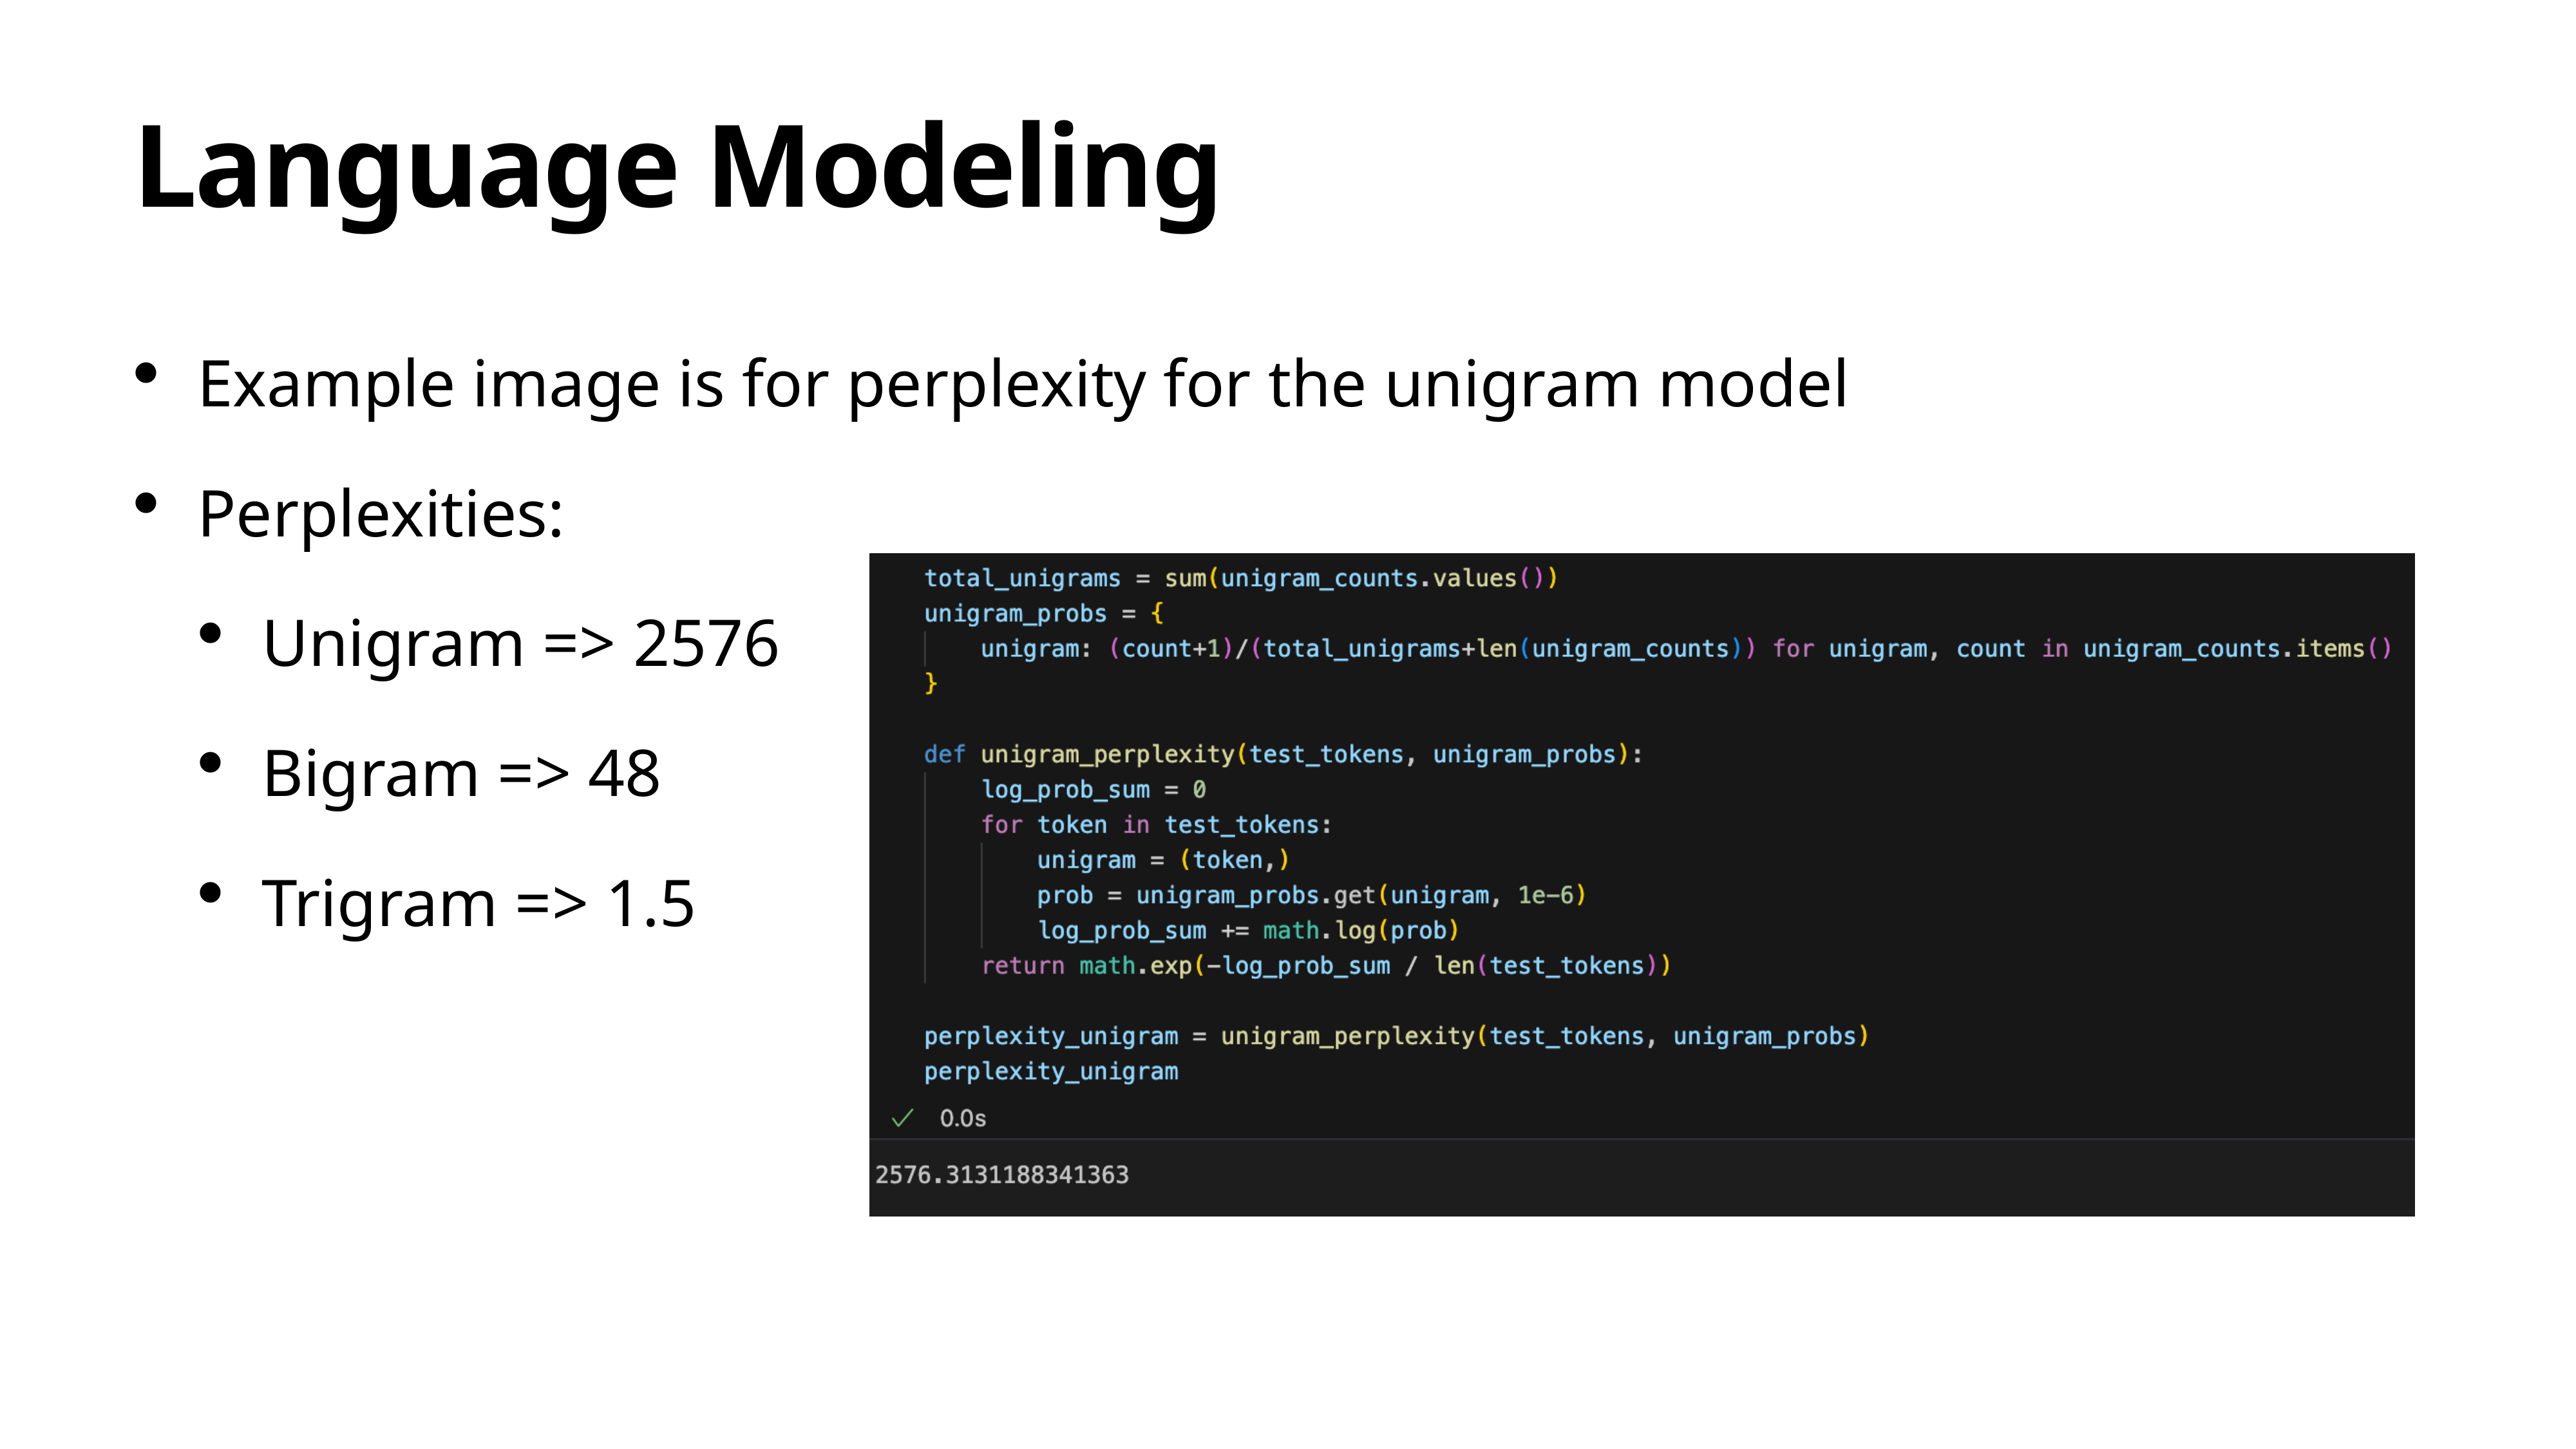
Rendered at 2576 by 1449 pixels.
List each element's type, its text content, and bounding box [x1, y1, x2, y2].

picture [869, 553, 2415, 1217]
title Language Modeling [127, 113, 2449, 266]
list Example image is for perplexity for the unigram model Perplexities: Unigram => 2576 Bigram => 48 Trigram => 1.5 [127, 345, 2240, 1218]
